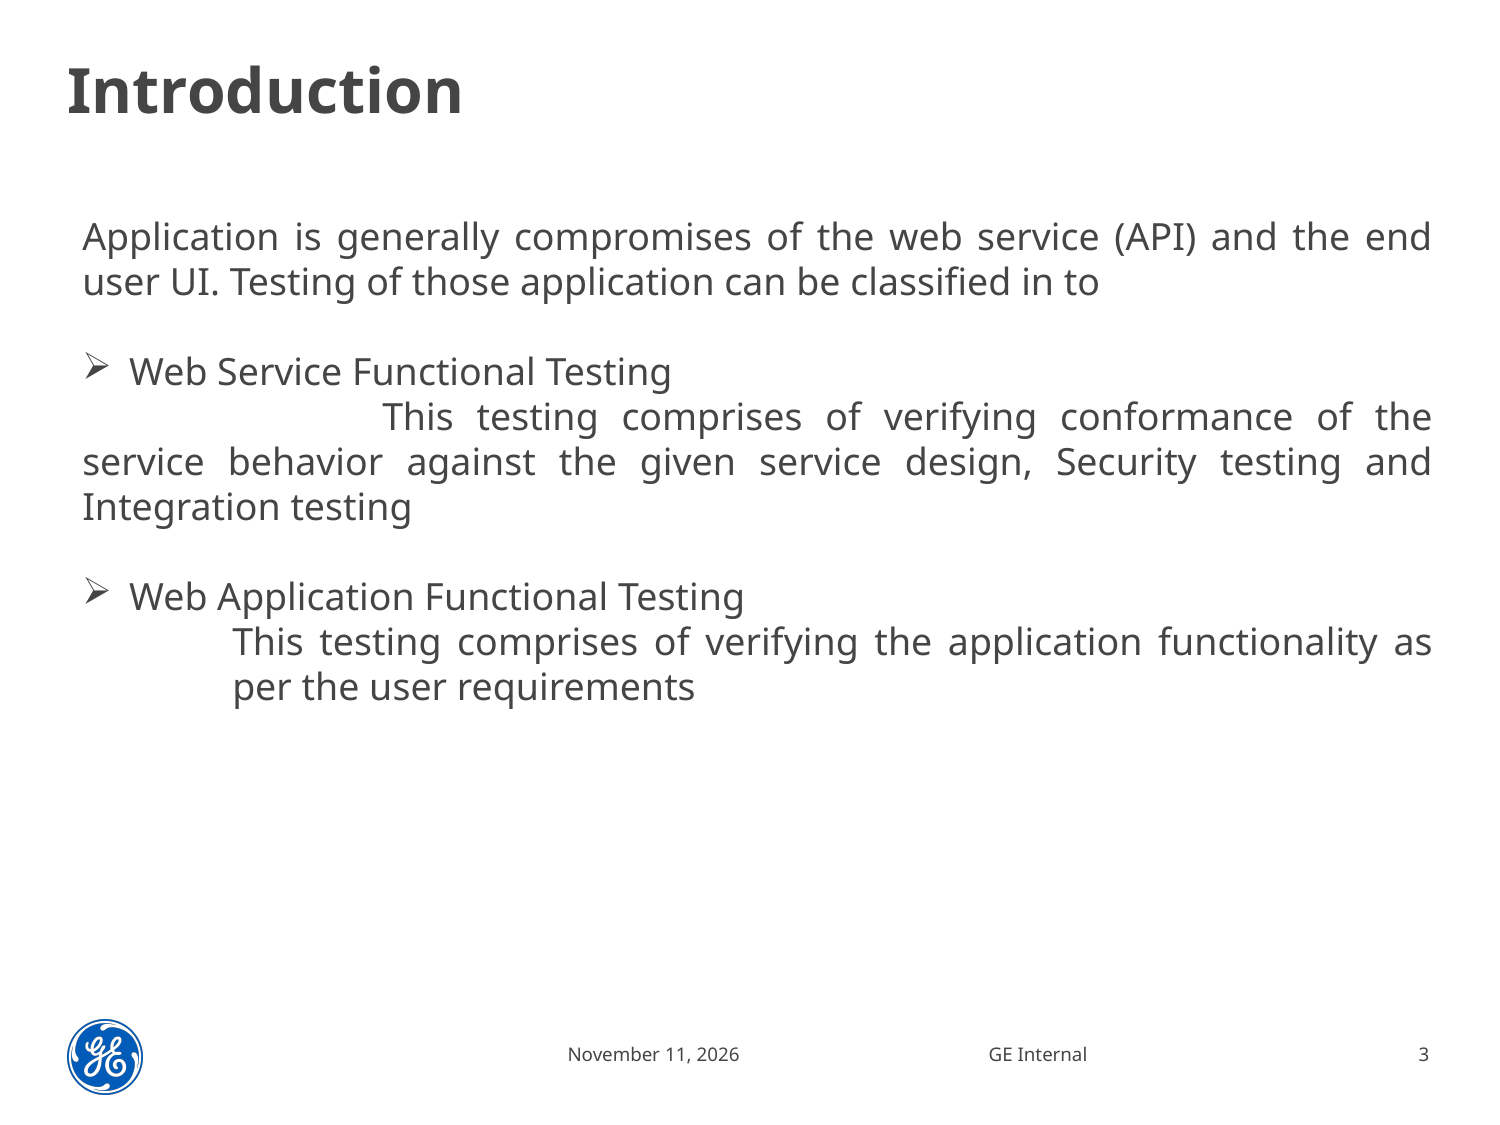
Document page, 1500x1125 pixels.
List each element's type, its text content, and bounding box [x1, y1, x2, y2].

text_box Application is generally compromises of the web service (API) and the end user UI. Testing of those application can be classified in to Web Service Functional Testing This testing comprises of verifying conformance of the service behavior against the given service design, Security testing and Integration testing Web Application Functional Testing This testing comprises of verifying the application functionality as per the user requirements [67, 205, 1449, 716]
slide_number 3 [1393, 1042, 1430, 1112]
picture [67, 1019, 143, 1095]
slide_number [278, 1042, 740, 1073]
footer GE Internal [988, 1042, 1241, 1095]
title Introduction [67, 60, 1431, 205]
